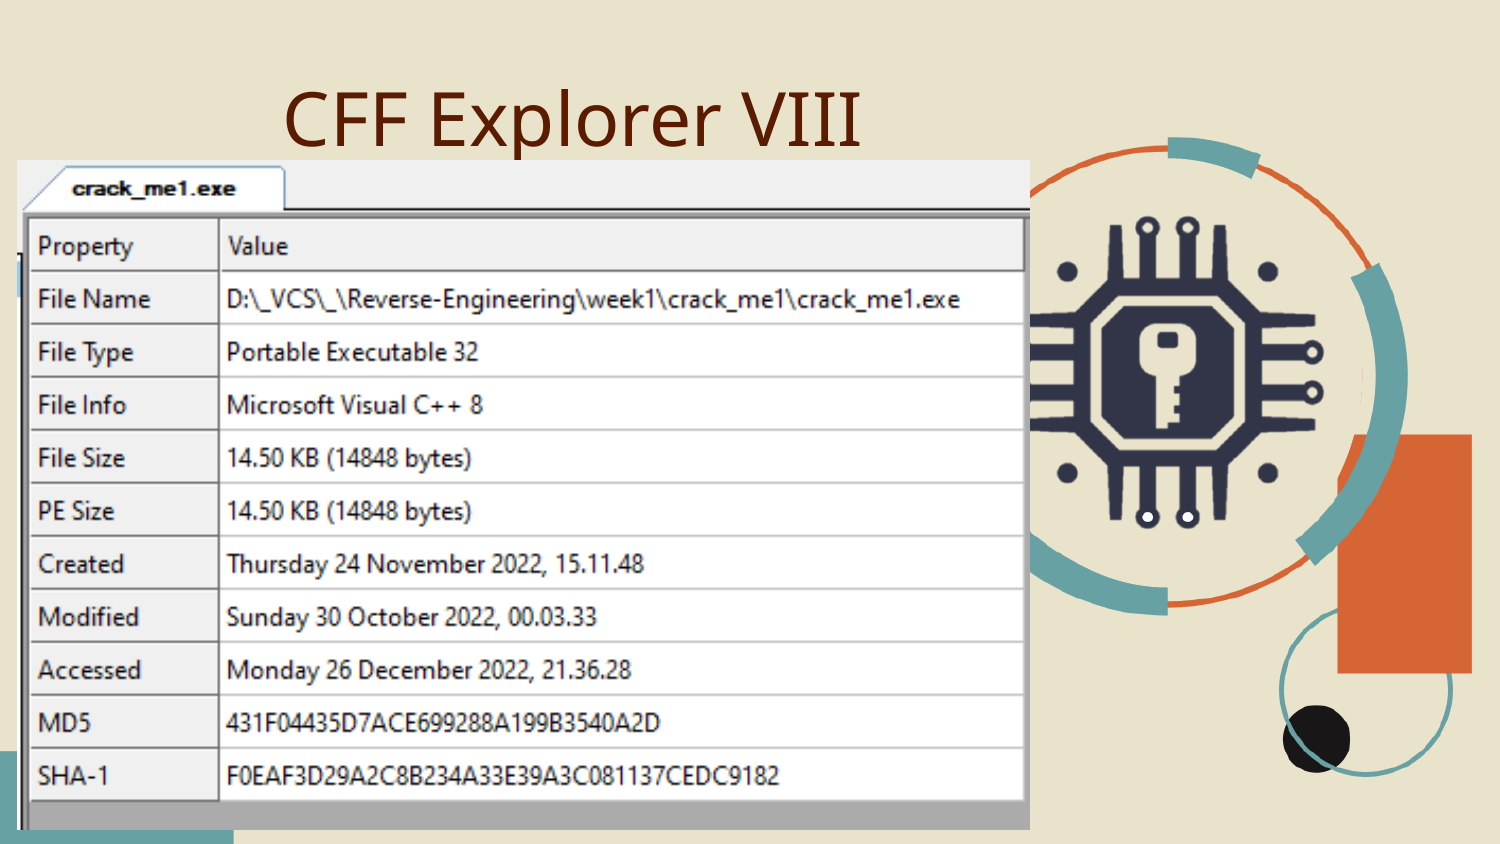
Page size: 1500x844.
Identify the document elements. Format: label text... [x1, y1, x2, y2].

picture [0, 0, 1500, 844]
text_box CFF Explorer VIII [115, 48, 1031, 158]
